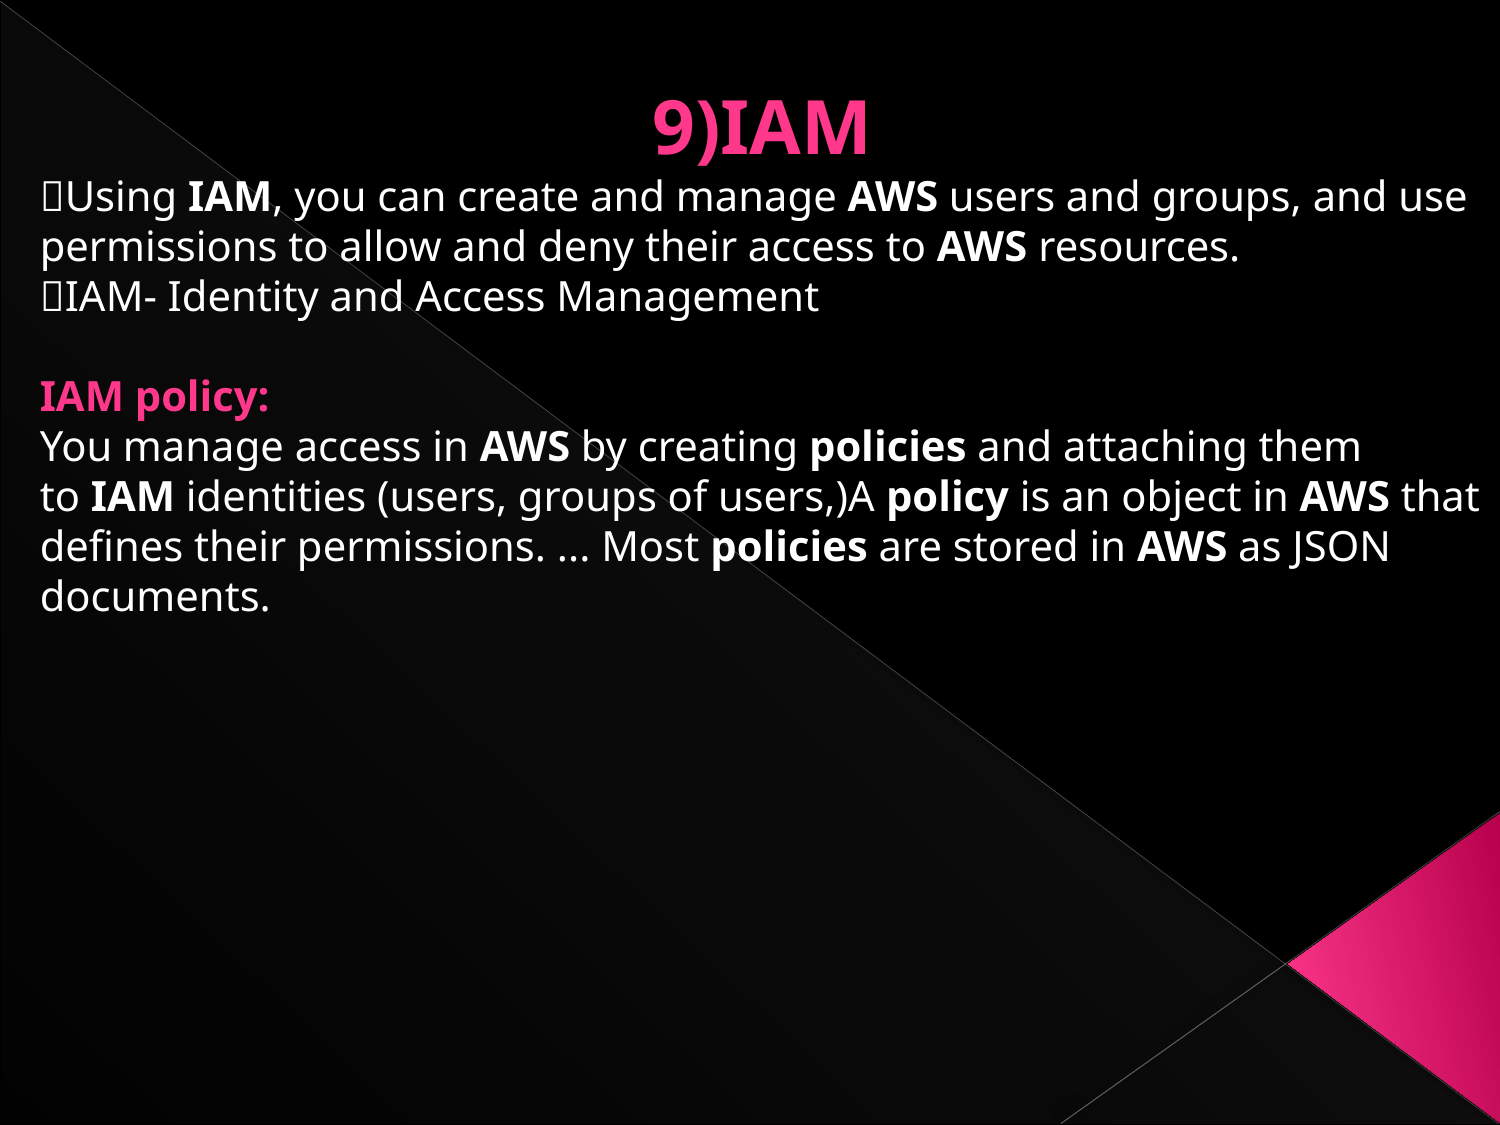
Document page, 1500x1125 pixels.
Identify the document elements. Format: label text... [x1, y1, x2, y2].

text_box 9)IAM Using IAM, you can create and manage AWS users and groups, and use permissions to allow and deny their access to AWS resources. IAM- Identity and Access Management IAM policy: You manage access in AWS by creating policies and attaching them to IAM identities (users, groups of users,)A policy is an object in AWS that defines their permissions. ... Most policies are stored in AWS as JSON documents. [24, 72, 1500, 1125]
